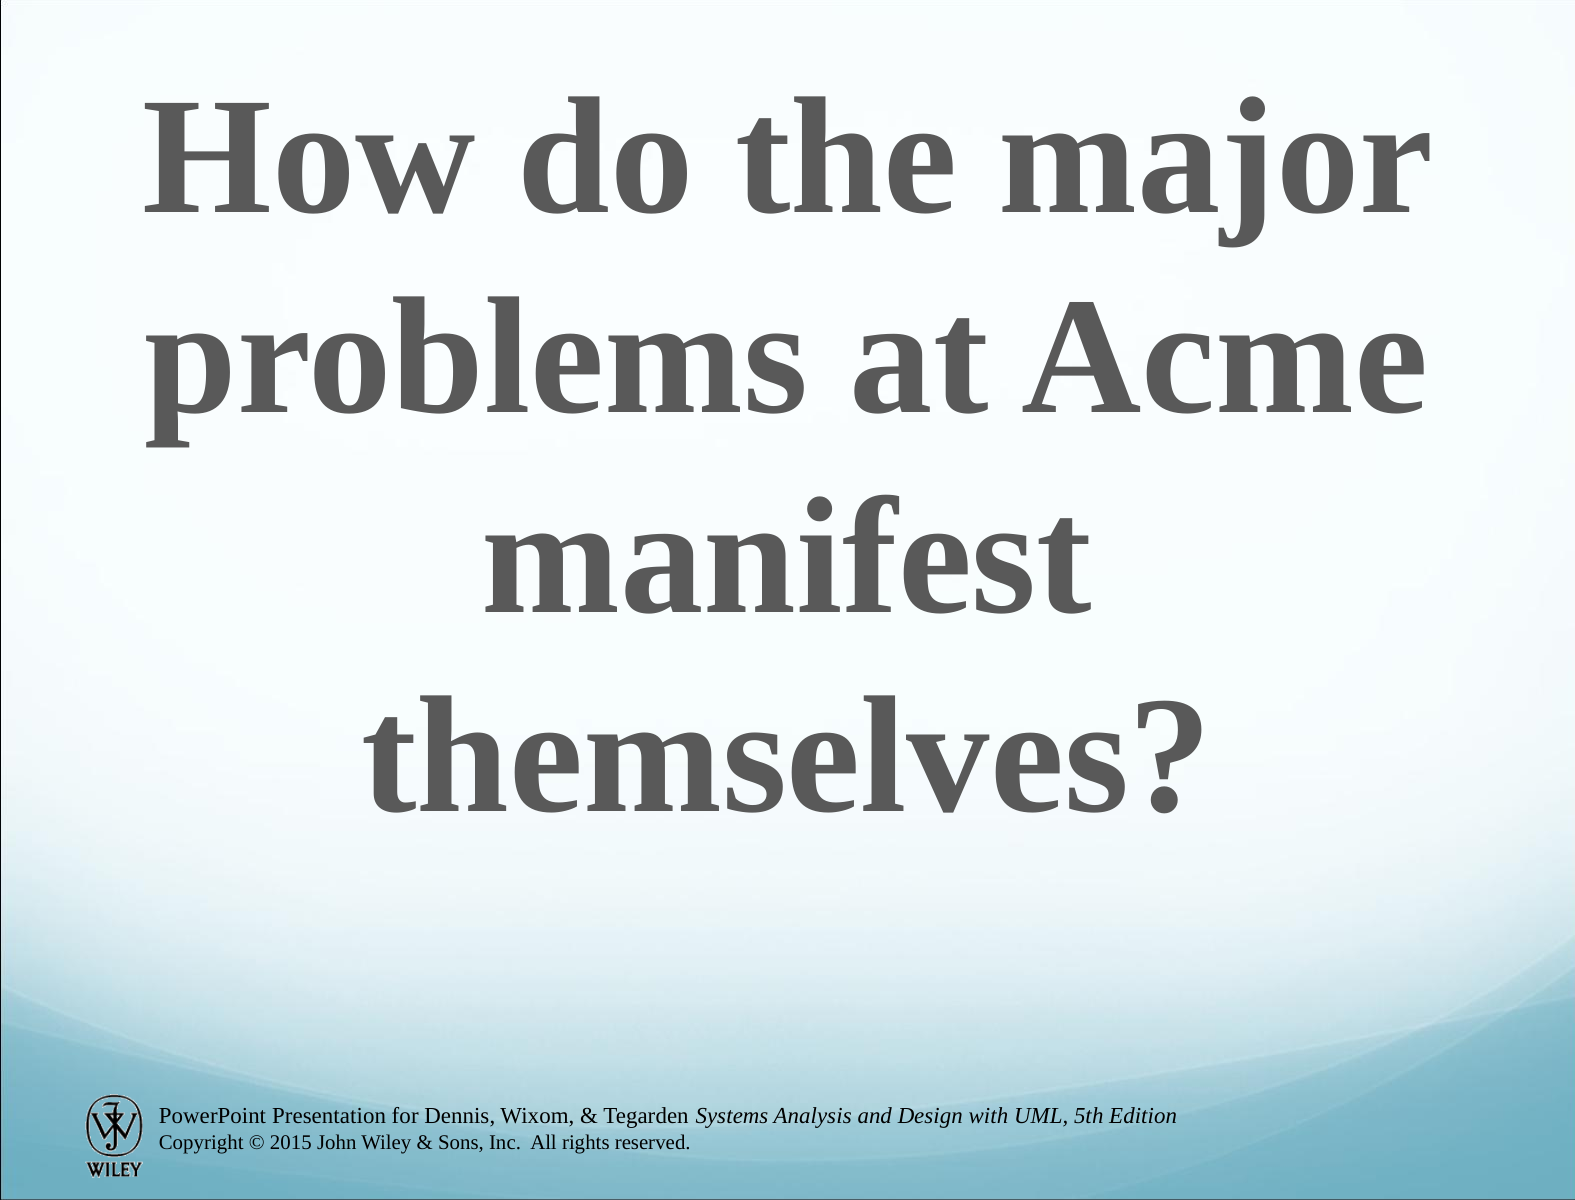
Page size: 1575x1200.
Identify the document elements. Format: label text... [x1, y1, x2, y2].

picture [0, 0, 1575, 1200]
list How do the major problems at Acme manifest themselves? [37, 37, 1538, 1041]
